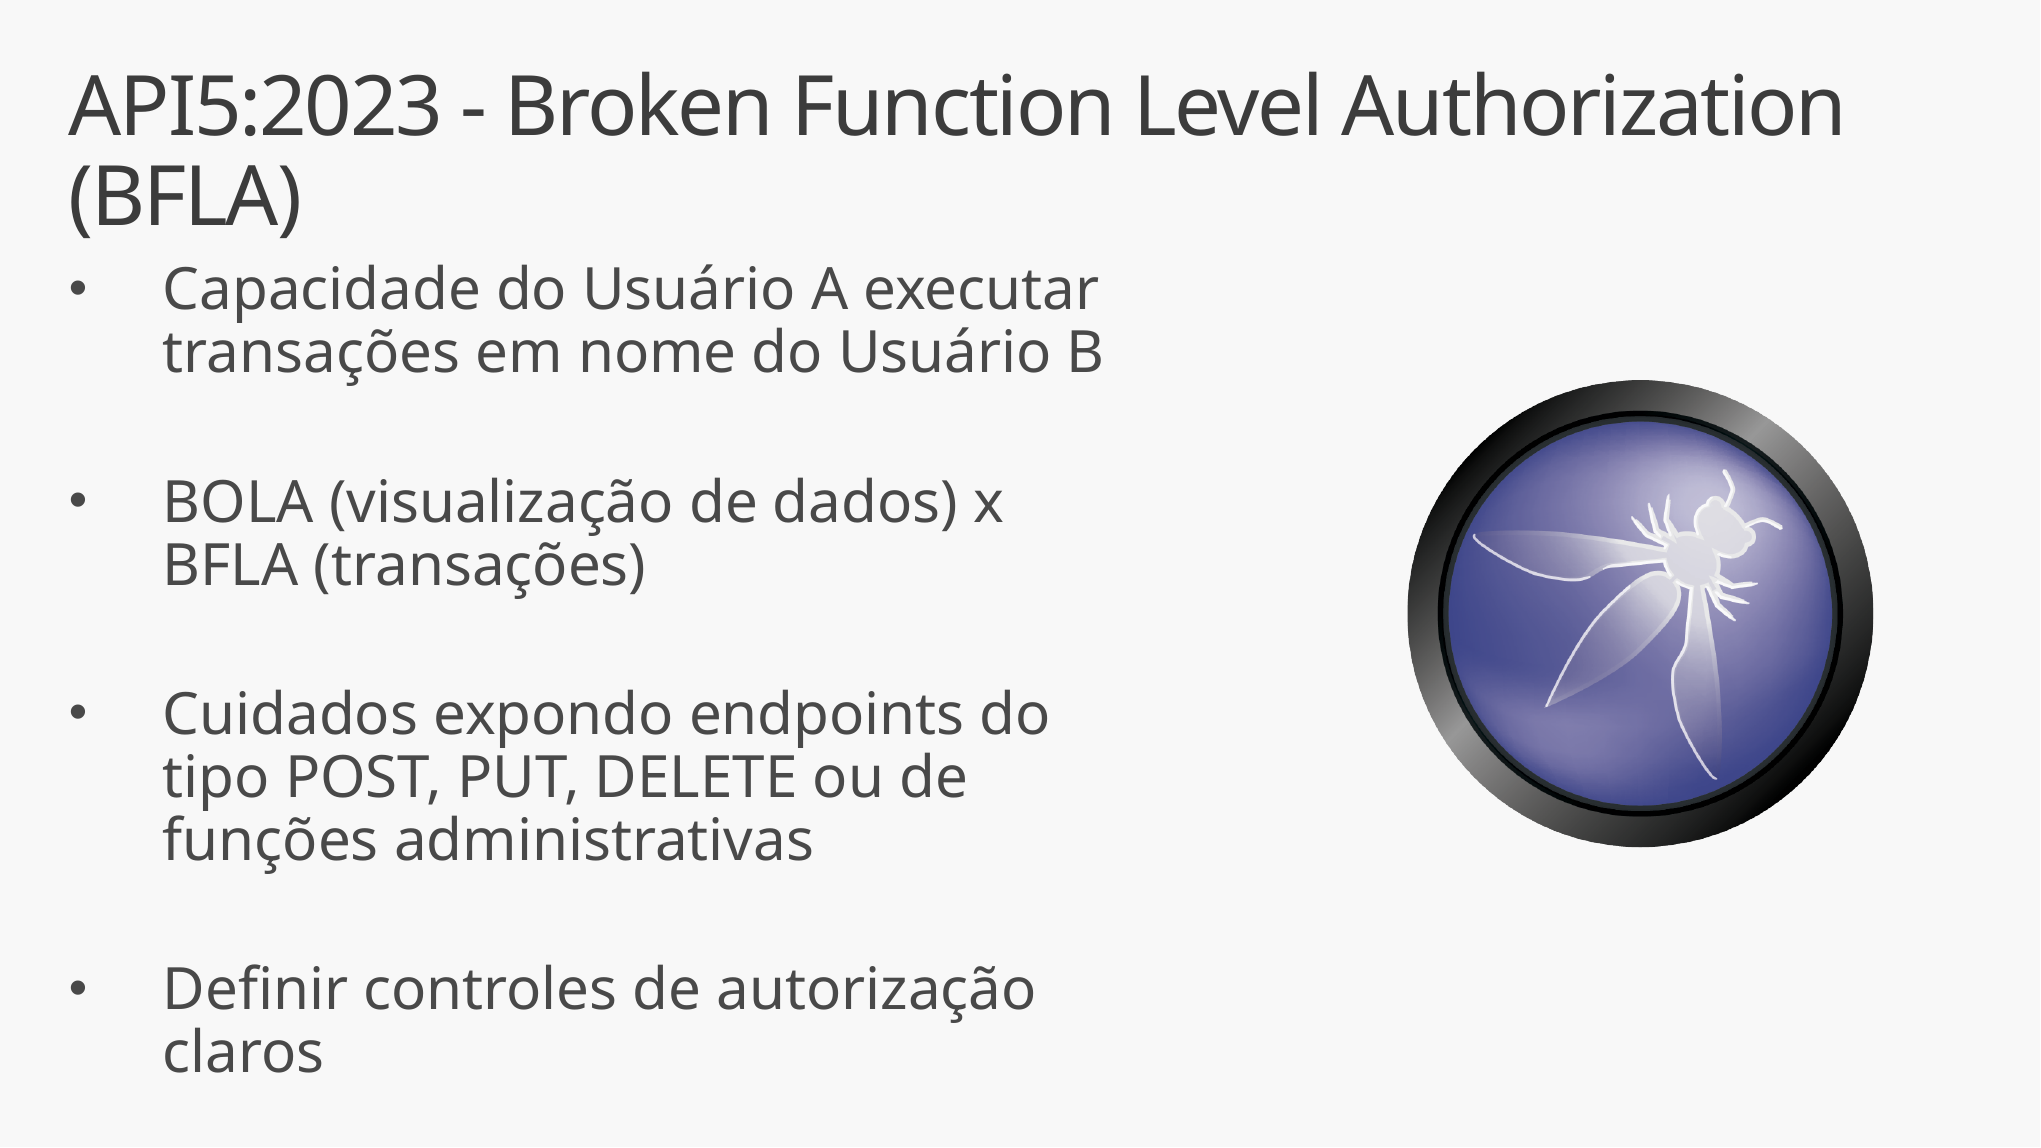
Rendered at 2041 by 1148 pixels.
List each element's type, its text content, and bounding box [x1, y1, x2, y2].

list Capacidade do Usuário A executar transações em nome do Usuário B BOLA (visualização de dados) x BFLA (transações) Cuidados expondo endpoints do tipo POST, PUT, DELETE ou de funções administrativas Definir controles de autorização claros [45, 244, 1195, 1060]
picture [1407, 380, 1893, 869]
title API5:2023 - Broken Function Level Authorization (BFLA) [45, 48, 1996, 199]
